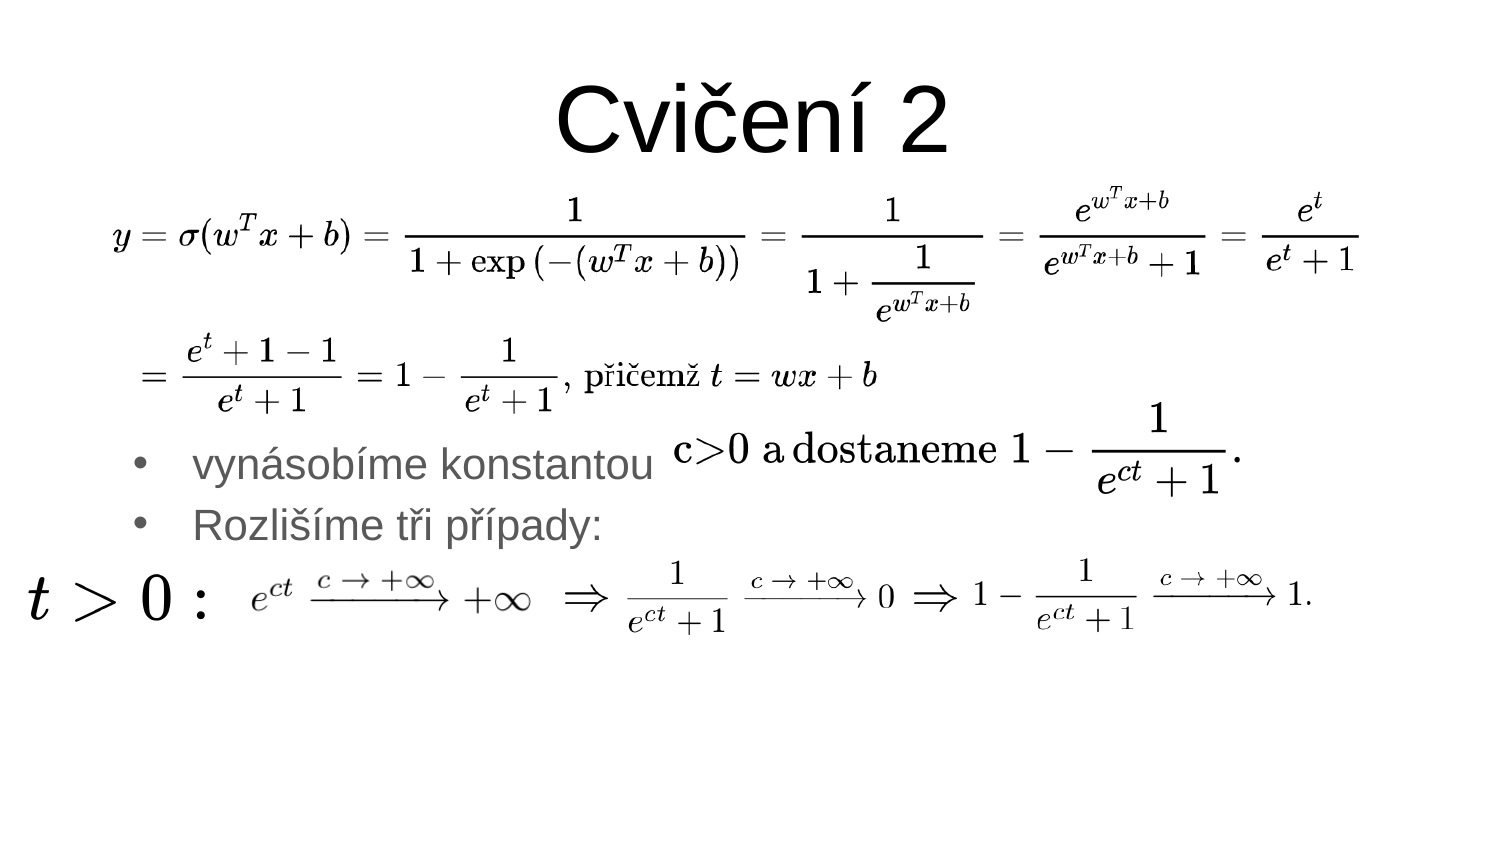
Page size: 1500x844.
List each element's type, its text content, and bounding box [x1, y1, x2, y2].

text_box vynásobíme konstantou Rozlišíme tři případy: [102, 413, 1349, 564]
title Cvičení 2 [57, 31, 1449, 187]
picture [914, 584, 957, 612]
picture [619, 532, 897, 646]
picture [242, 555, 540, 642]
picture [967, 530, 1316, 648]
picture [28, 574, 206, 622]
picture [113, 186, 1359, 497]
picture [564, 584, 608, 612]
